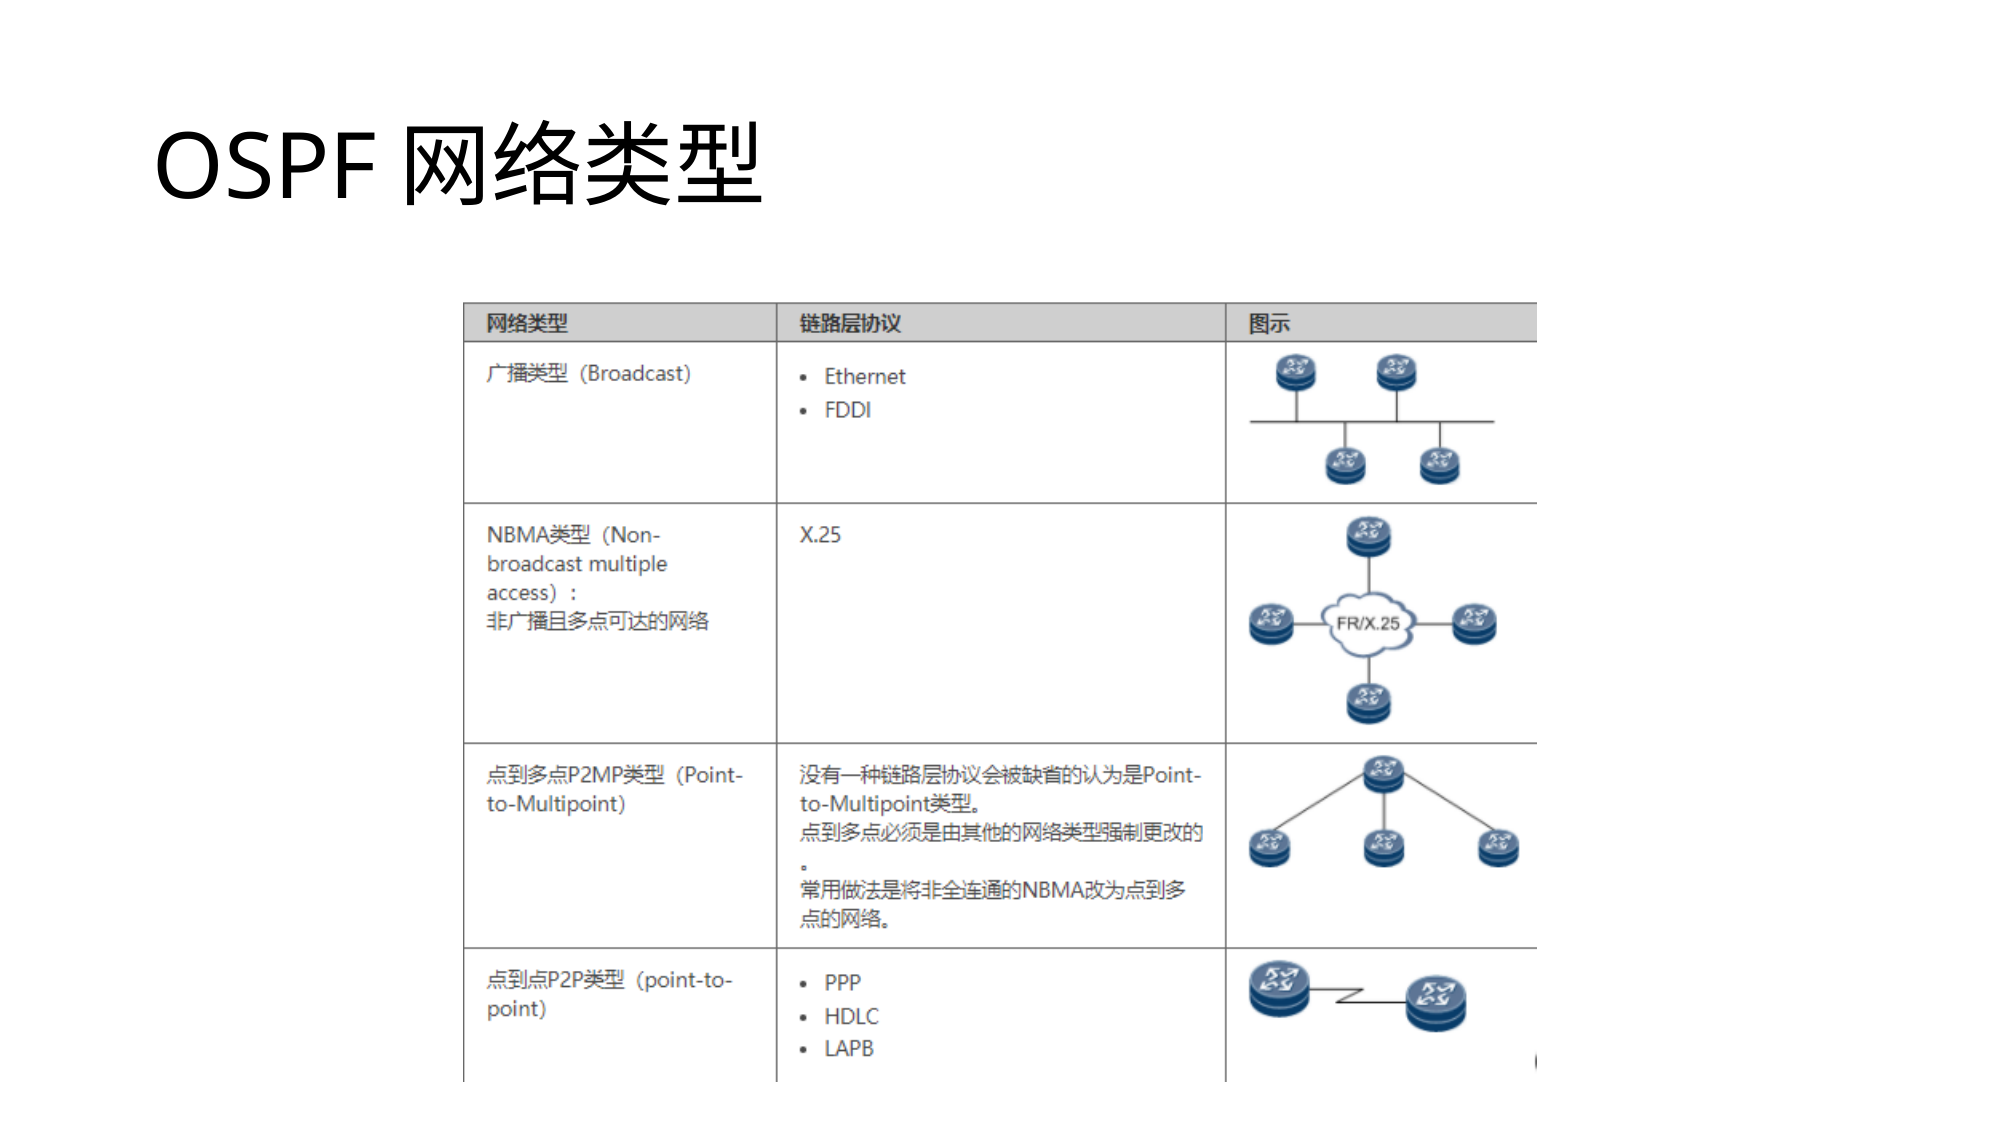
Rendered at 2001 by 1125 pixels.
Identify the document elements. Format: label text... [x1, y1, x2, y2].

title OSPF网络类型 [137, 59, 1863, 278]
picture [463, 301, 1537, 1082]
